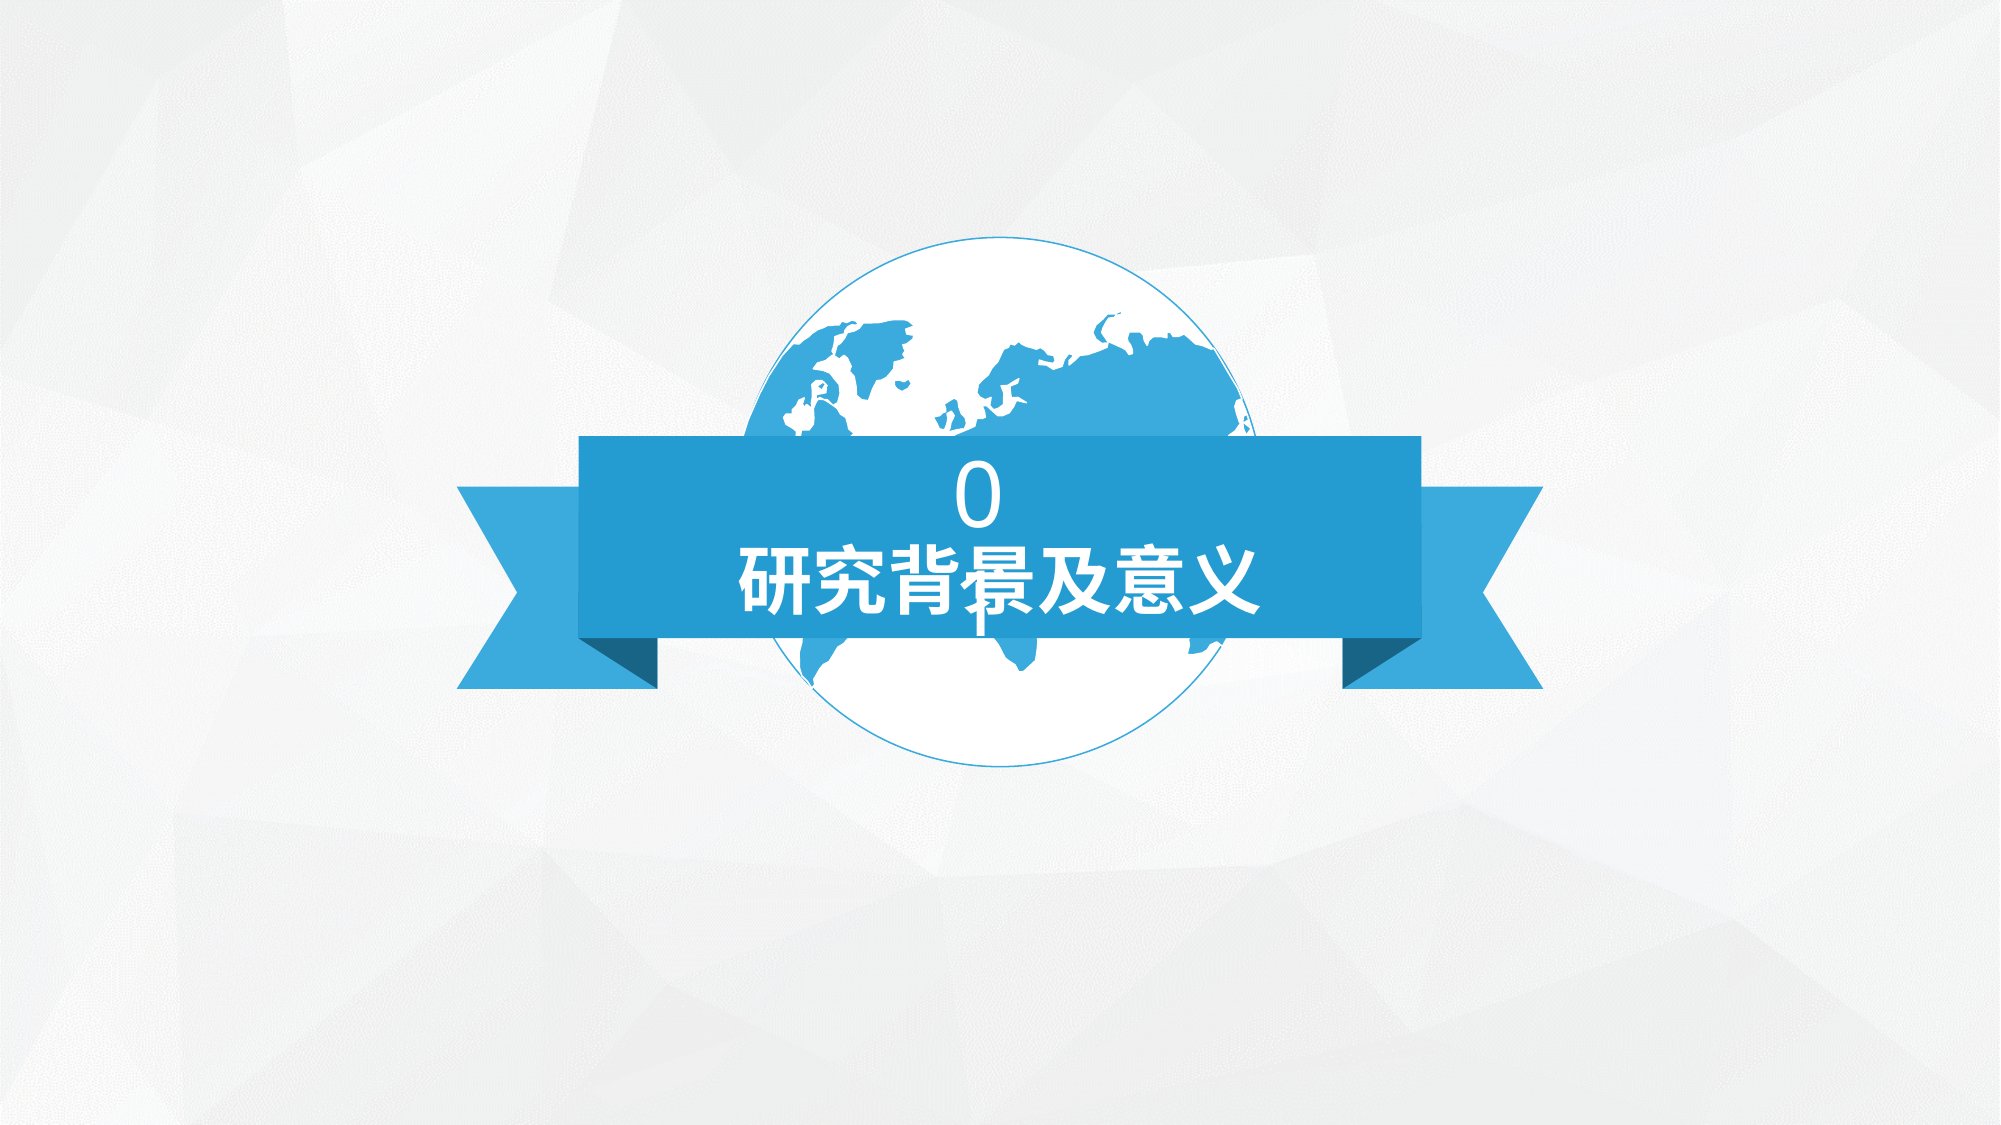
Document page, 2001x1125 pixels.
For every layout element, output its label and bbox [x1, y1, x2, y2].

text_box [736, 689, 1264, 767]
text_box [736, 237, 1264, 436]
picture [0, 0, 2000, 1125]
text_box [456, 436, 1544, 689]
